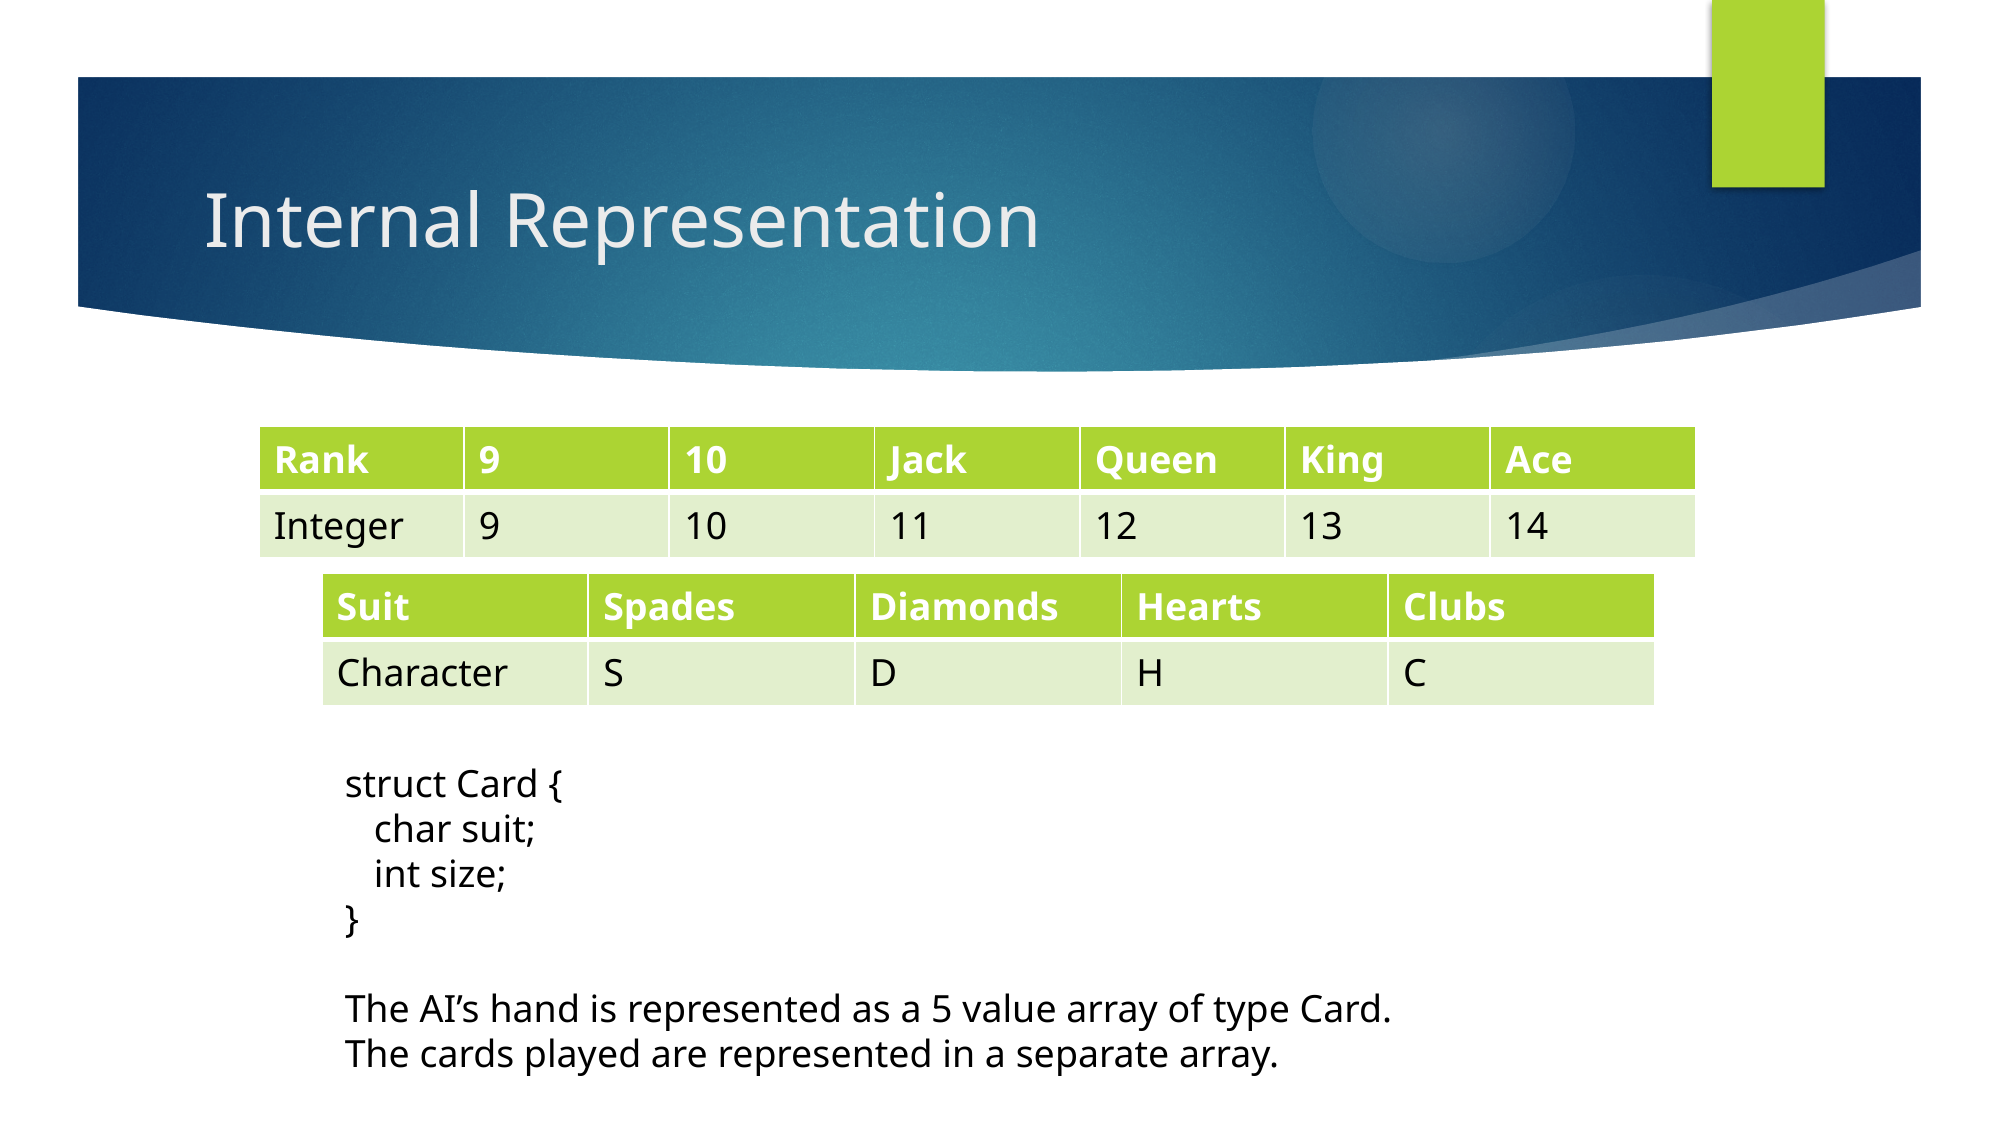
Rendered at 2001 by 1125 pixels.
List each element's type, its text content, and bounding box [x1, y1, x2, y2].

table_header Rank [260, 427, 463, 489]
table_cell S [589, 642, 854, 705]
table_cell H [1122, 642, 1387, 705]
table_cell 11 [875, 495, 1079, 557]
table_cell 9 [465, 495, 668, 557]
table_header 9 [465, 427, 668, 489]
table_cell Character [323, 642, 587, 705]
title Internal Representation [189, 159, 1627, 276]
table_header Queen [1081, 427, 1284, 489]
table_header Spades [589, 574, 854, 637]
table_cell 13 [1286, 495, 1489, 557]
table_cell 12 [1081, 495, 1284, 557]
table_header Ace [1491, 427, 1695, 489]
table_header Diamonds [856, 574, 1121, 637]
table_header 10 [670, 427, 874, 489]
table_cell 14 [1491, 495, 1695, 557]
table_cell C [1389, 642, 1654, 705]
table_header Clubs [1389, 574, 1654, 637]
table_header King [1286, 427, 1489, 489]
text_box struct Card { char suit; int size; } The AI’s hand is represented as a 5 value array of type Card. The cards played are represented in a separate array. [330, 752, 1627, 1083]
table_header Hearts [1122, 574, 1387, 637]
table_header Suit [323, 574, 587, 637]
table_cell D [856, 642, 1121, 705]
table_cell Integer [260, 495, 463, 557]
table_header Jack [875, 427, 1079, 489]
table_cell 10 [670, 495, 874, 557]
